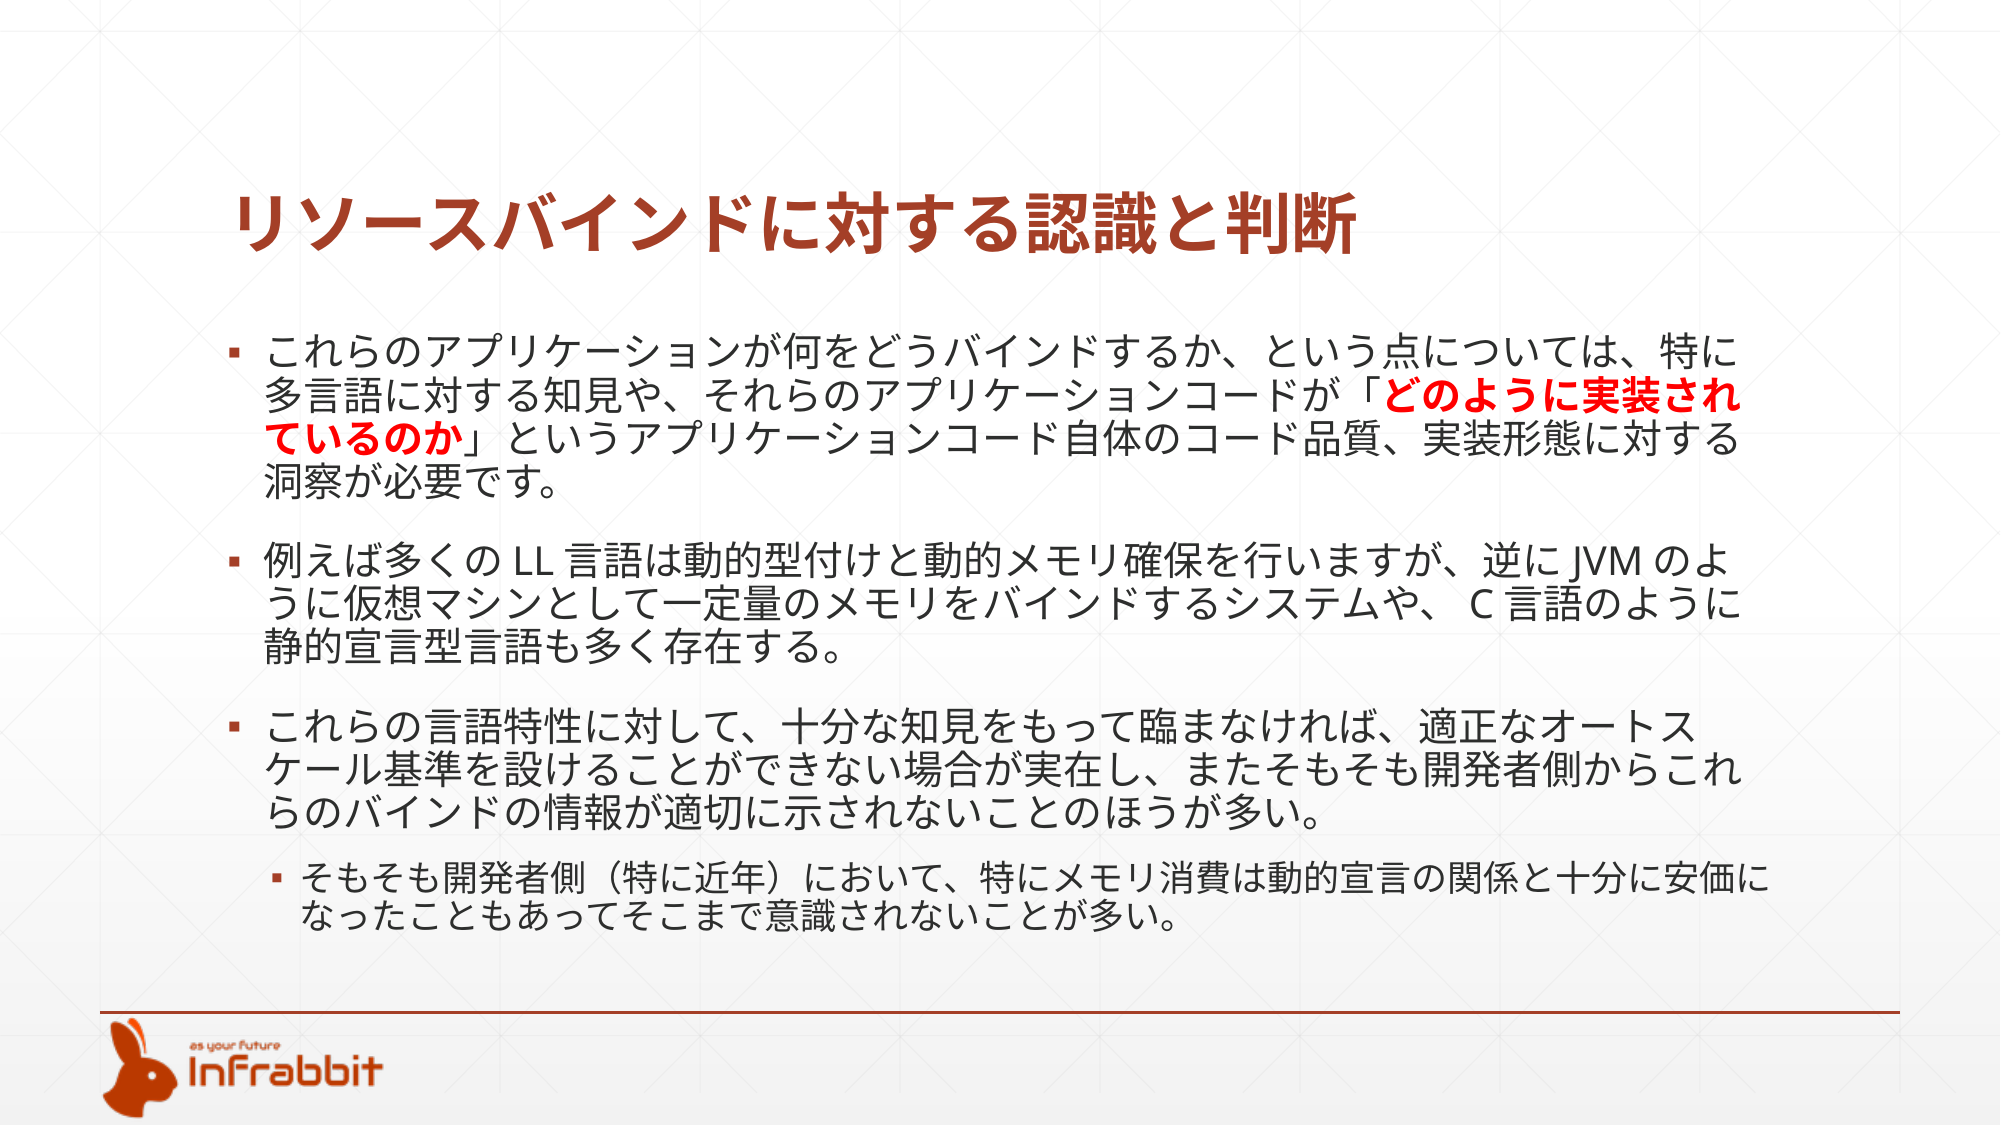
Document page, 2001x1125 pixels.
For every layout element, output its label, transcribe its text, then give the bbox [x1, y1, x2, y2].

list これらのアプリケーションが何をどうバインドするか、という点については、特に多言語に対する知見や、それらのアプリケーションコードが「どのように実装されているのか」というアプリケーションコード自体のコード品質、実装形態に対する洞察が必要です。 例えば多くのLL言語は動的型付けと動的メモリ確保を行いますが、逆にJVMのように仮想マシンとして一定量のメモリをバインドするシステムや、C言語のように静的宣言型言語も多く存在する。 これらの言語特性に対して、十分な知見をもって臨まなければ、適正なオートスケール基準を設けることができない場合が実在し、またそもそも開発者側からこれらのバインドの情報が適切に示されないことのほうが多い。 そもそも開発者側（特に近年）において、特にメモリ消費は動的宣言の関係と十分に安価になったこともあってそこまで意識されないことが多い。 [212, 324, 1788, 950]
picture [99, 1014, 387, 1122]
title リソースバインドに対する認識と判断 [212, 82, 1788, 271]
